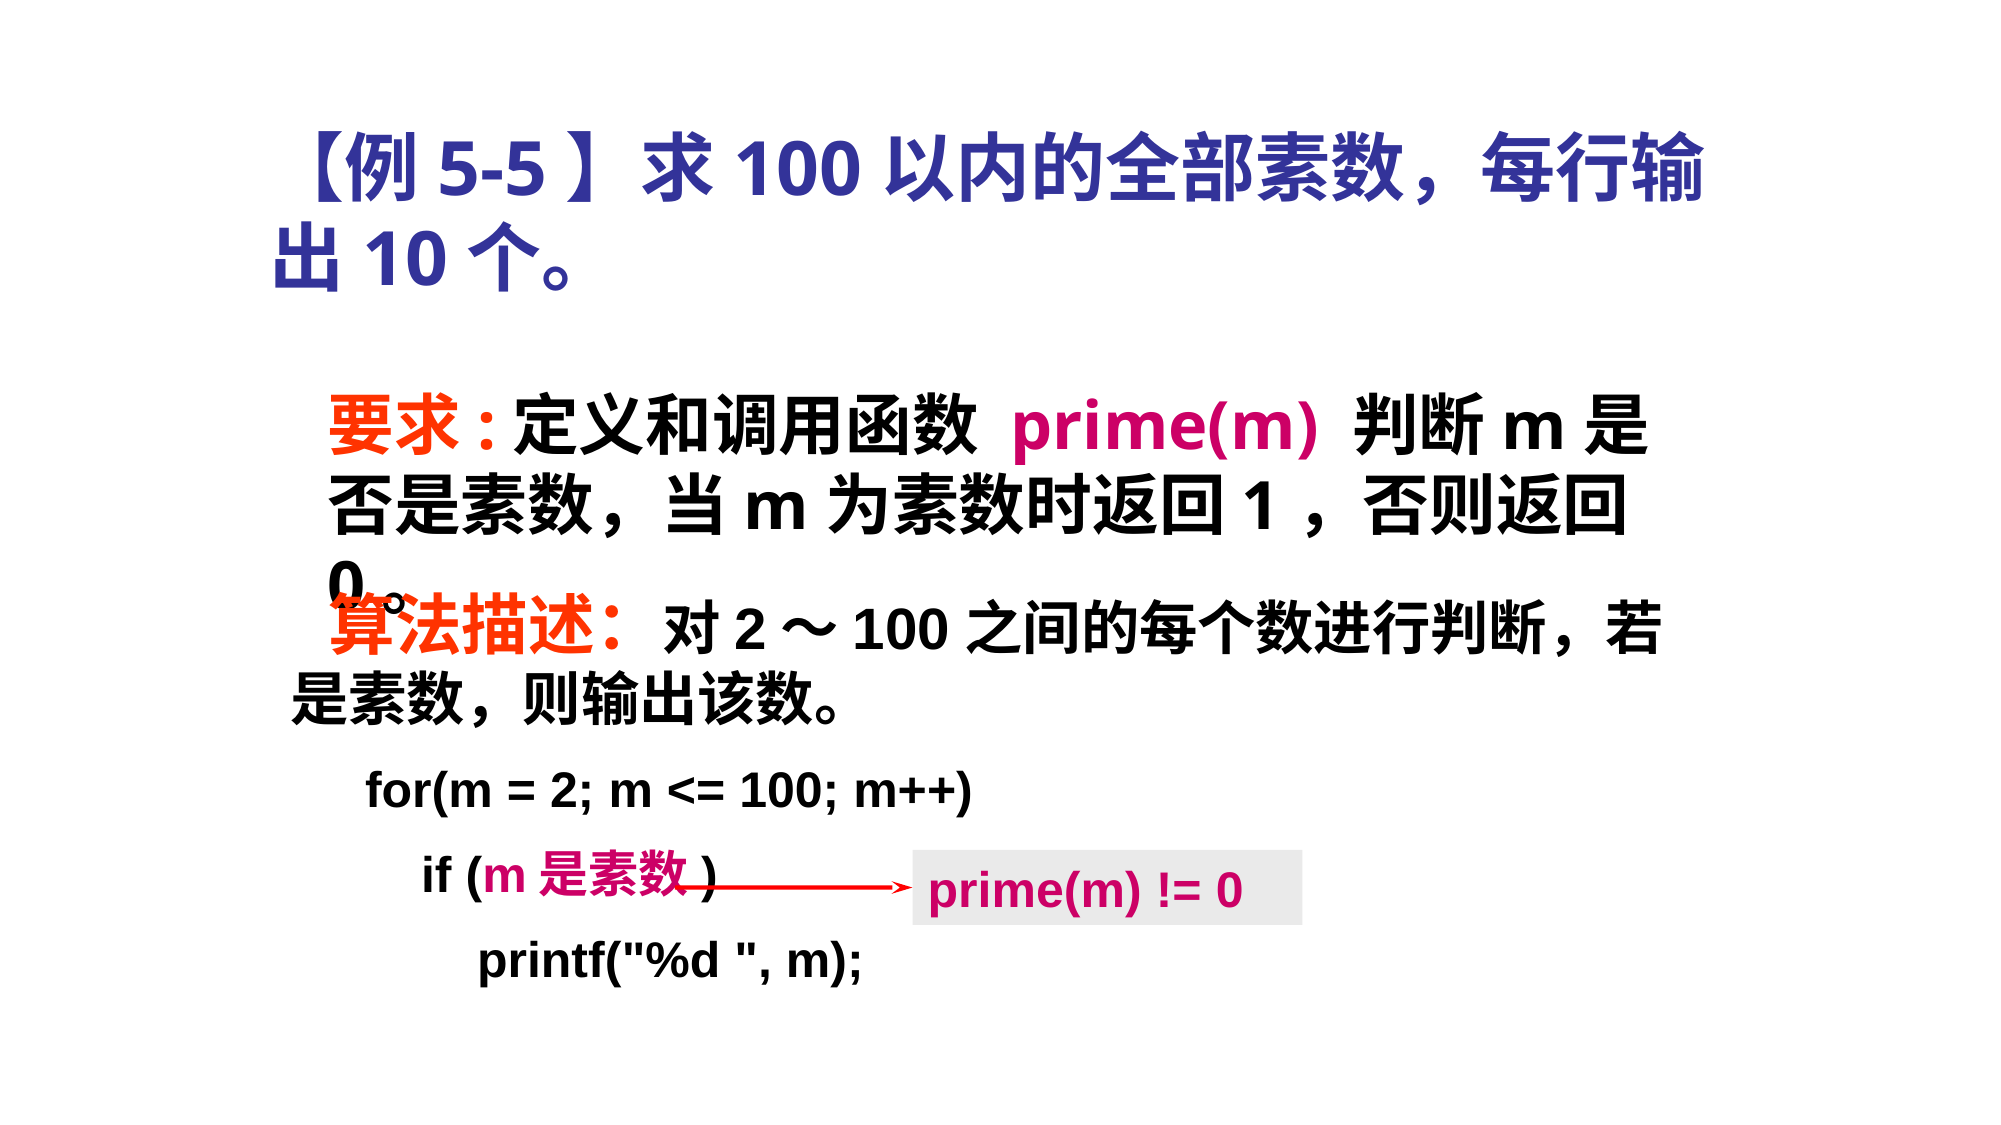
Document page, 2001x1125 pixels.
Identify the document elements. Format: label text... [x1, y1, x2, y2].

text_box [891, 881, 913, 894]
text_box 算法描述：对2～100之间的每个数进行判断，若是素数，则输出该数。 for(m = 2; m <= 100; m++) if (m是素数) printf("%d ", m); [274, 574, 1700, 995]
text_box 要求:定义和调用函数 prime(m) 判断m是否是素数，当m为素数时返回1，否则返回0。 [312, 374, 1696, 574]
title 【例5-5】求100以内的全部素数，每行输出10个。 [254, 112, 1755, 308]
text_box prime(m) != 0 [912, 849, 1303, 925]
